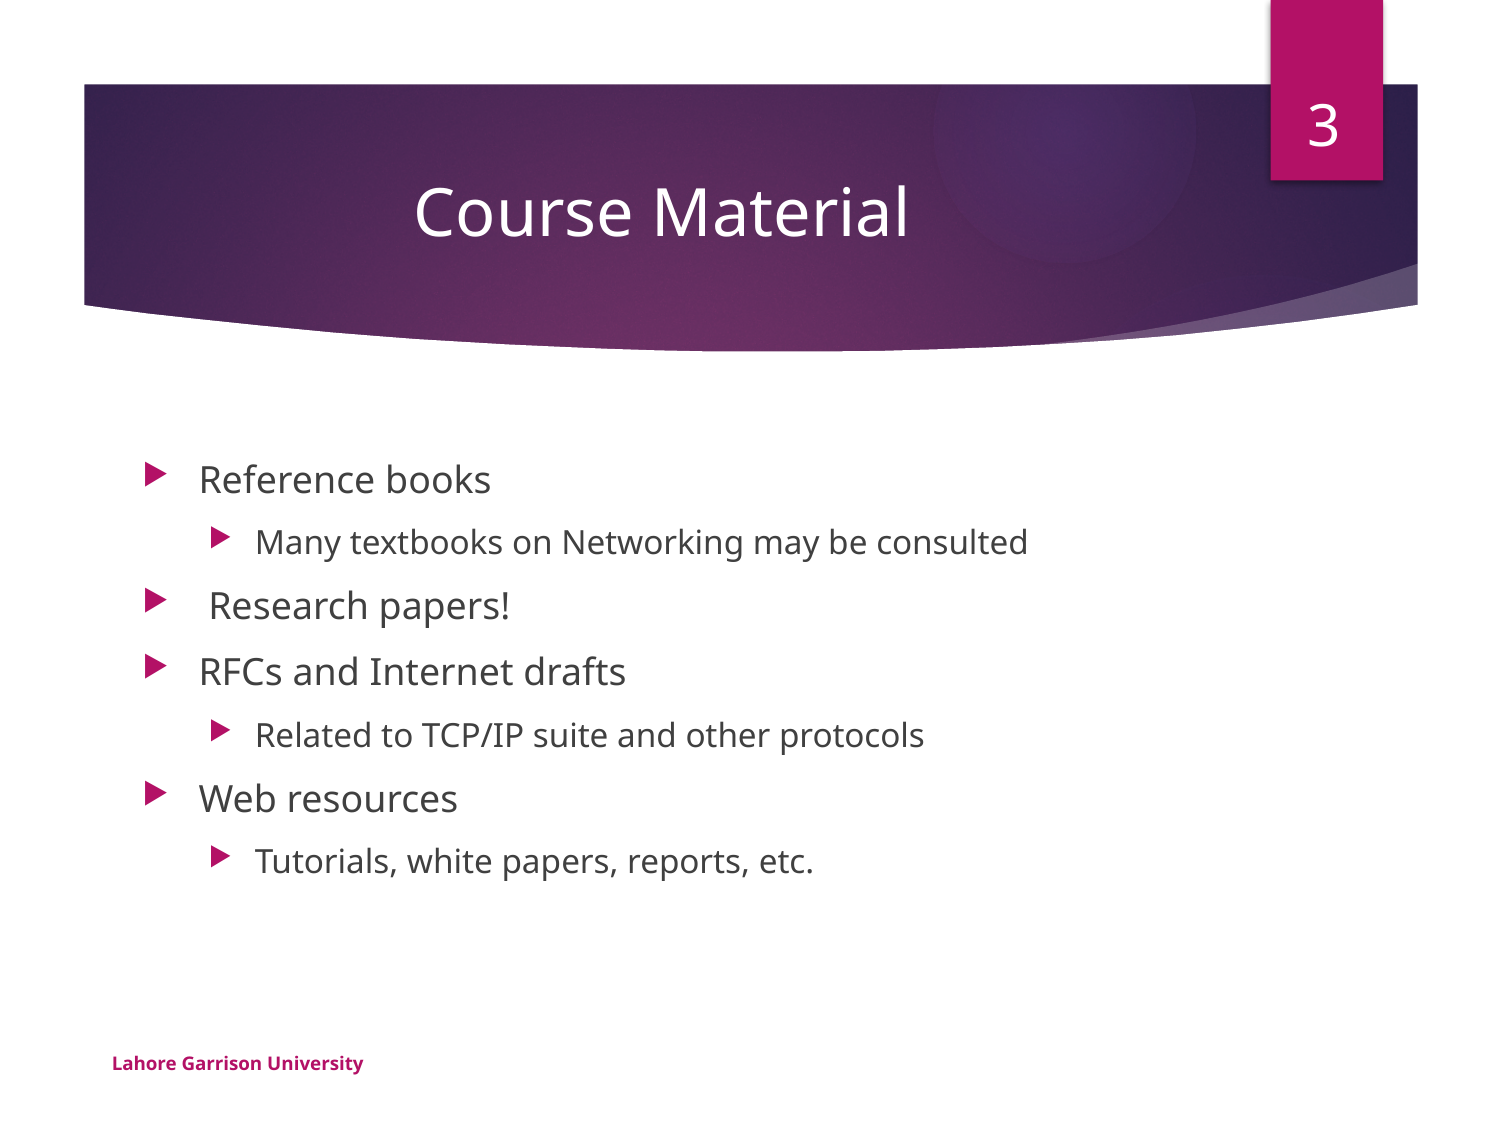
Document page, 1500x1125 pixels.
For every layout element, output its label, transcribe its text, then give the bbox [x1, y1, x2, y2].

footer Lahore Garrison University [96, 1044, 731, 1082]
slide_number 3 [1259, 48, 1390, 175]
list Reference books Many textbooks on Networking may be consulted Research papers! RFCs and Internet drafts Related to TCP/IP suite and other protocols Web resources Tutorials, white papers, reports, etc. [127, 448, 1305, 910]
title Course Material [141, 152, 1183, 269]
